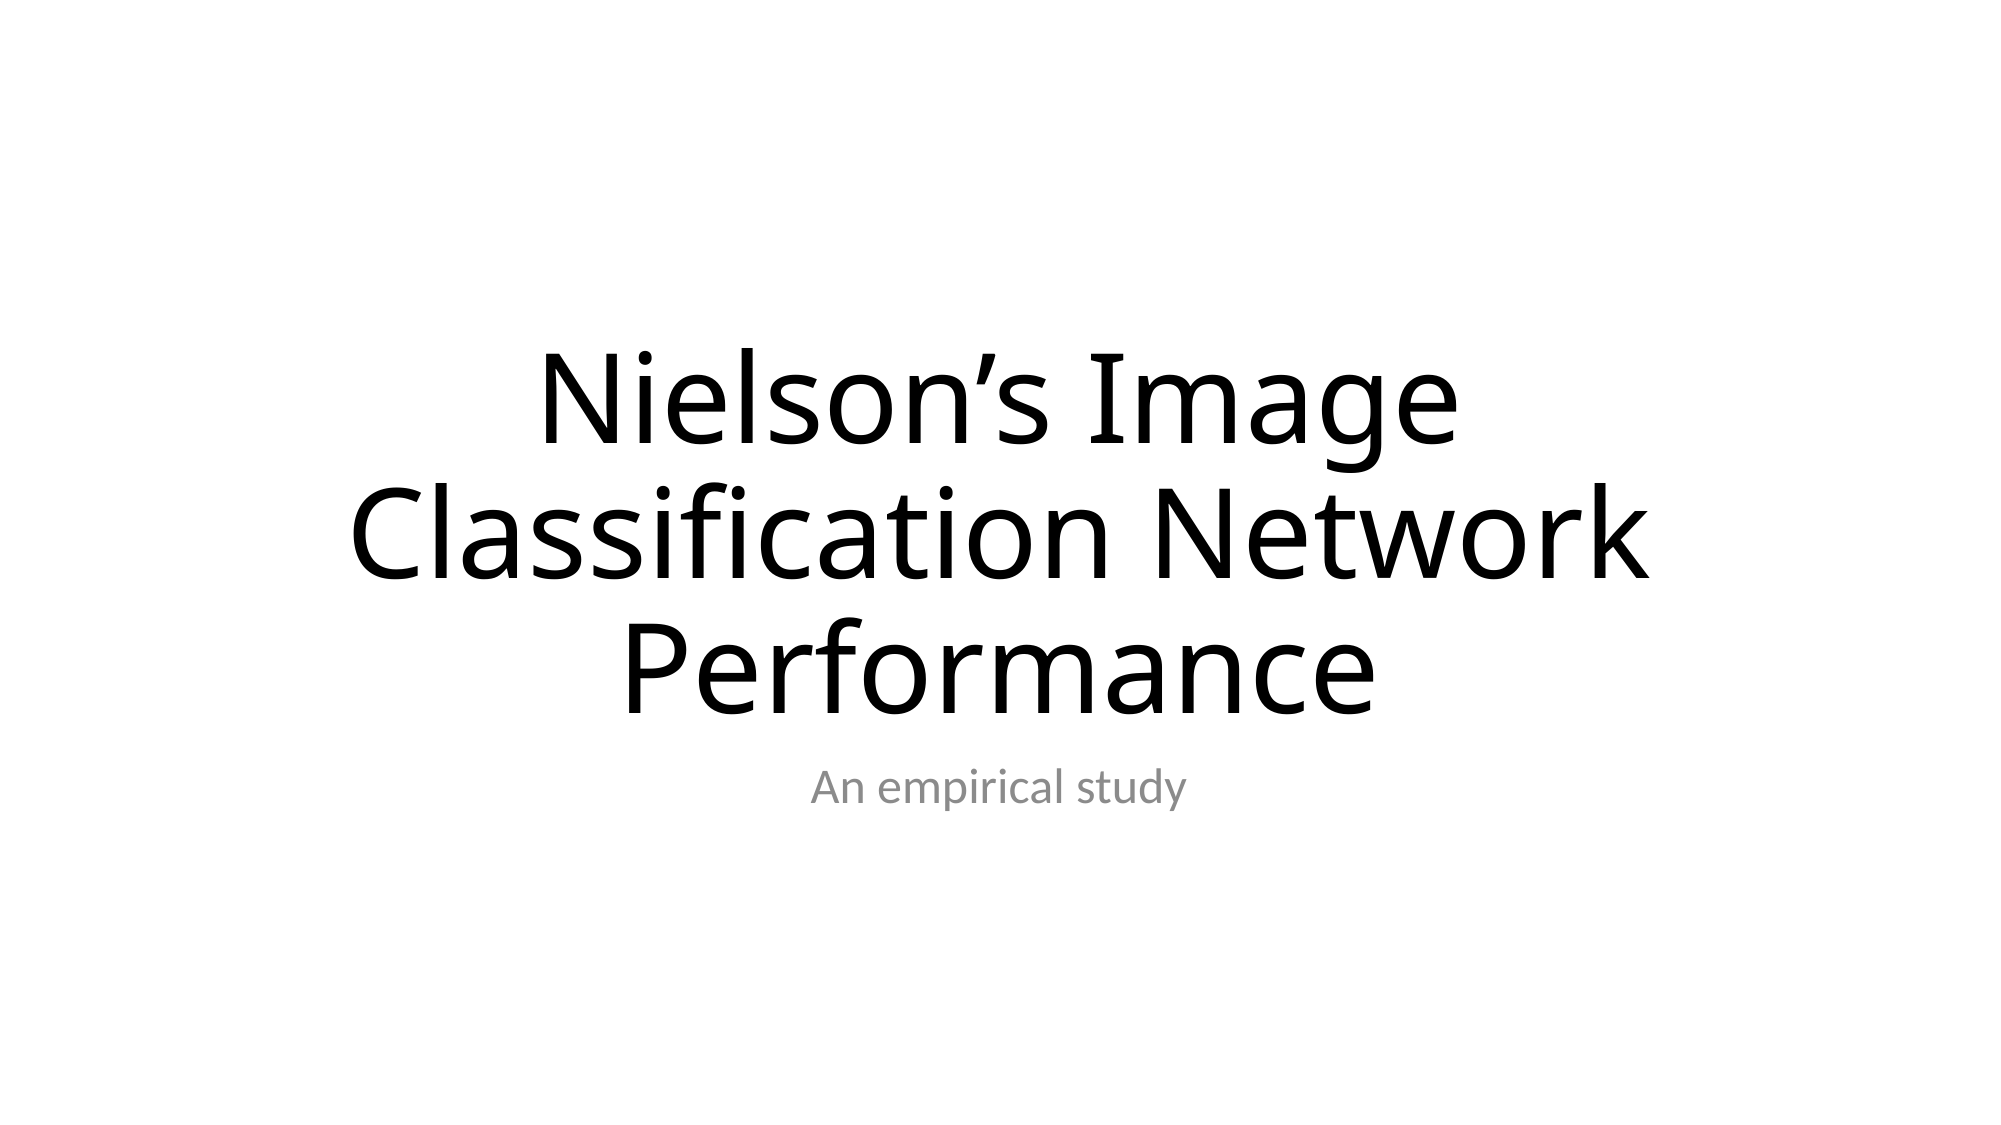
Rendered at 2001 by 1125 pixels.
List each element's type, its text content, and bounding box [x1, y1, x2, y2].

list An empirical study [136, 752, 1862, 999]
title Nielson’s Image Classification Network Performance [136, 280, 1862, 749]
